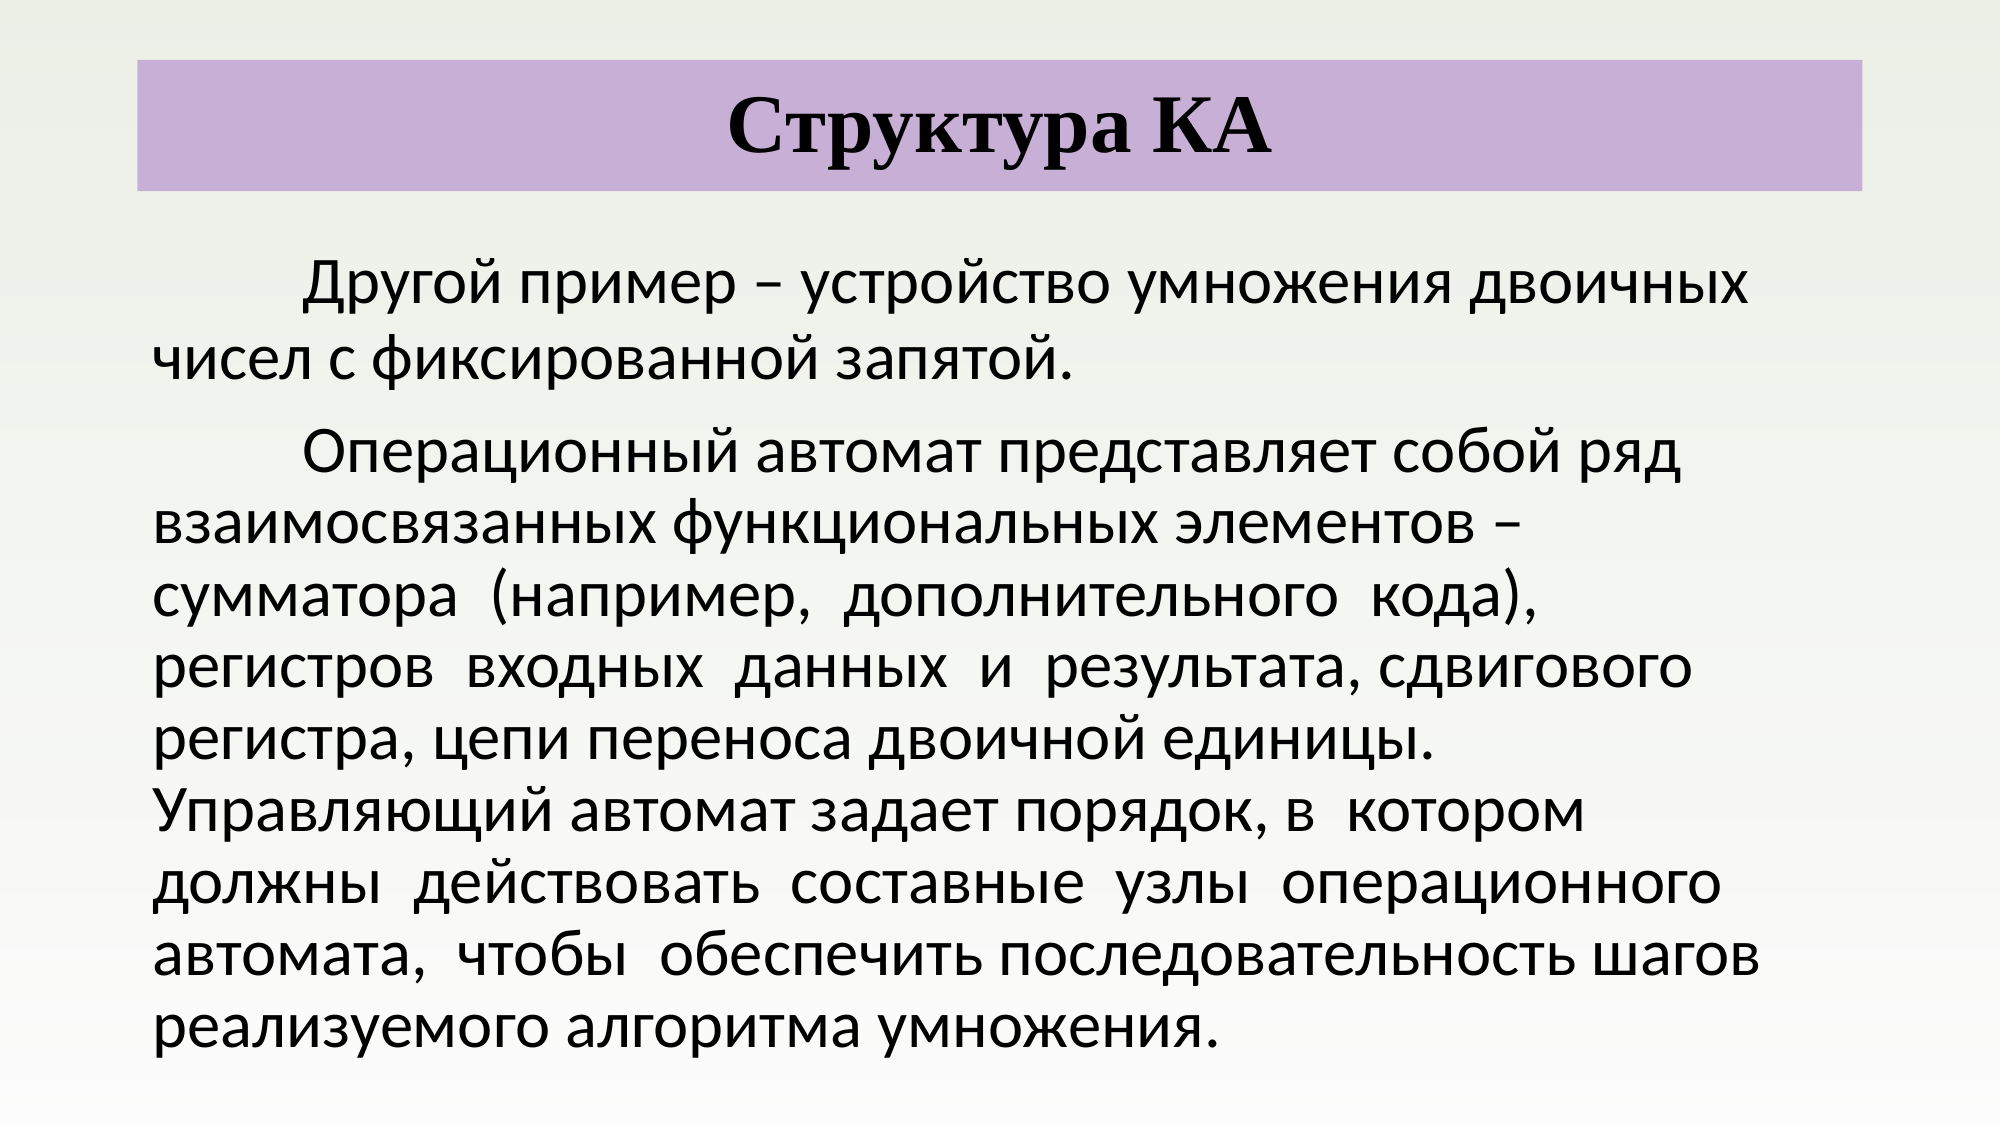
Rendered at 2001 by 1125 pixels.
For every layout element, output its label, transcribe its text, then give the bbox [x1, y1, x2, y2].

title Структура КА [137, 59, 1863, 192]
list Другой пример – устройство умножения двоичных чисел с фиксированной запятой. Операционный автомат представляет собой ряд взаимосвязанных функциональных элементов – сумматора (например, дополнительного кода), регистров входных данных и результата, сдвигового регистра, цепи переноса двоичной единицы. Управляющий автомат задает порядок, в котором должны действовать составные узлы операционного автомата, чтобы обеспечить последовательность шагов реализуемого алгоритма умножения. [137, 224, 1863, 1090]
